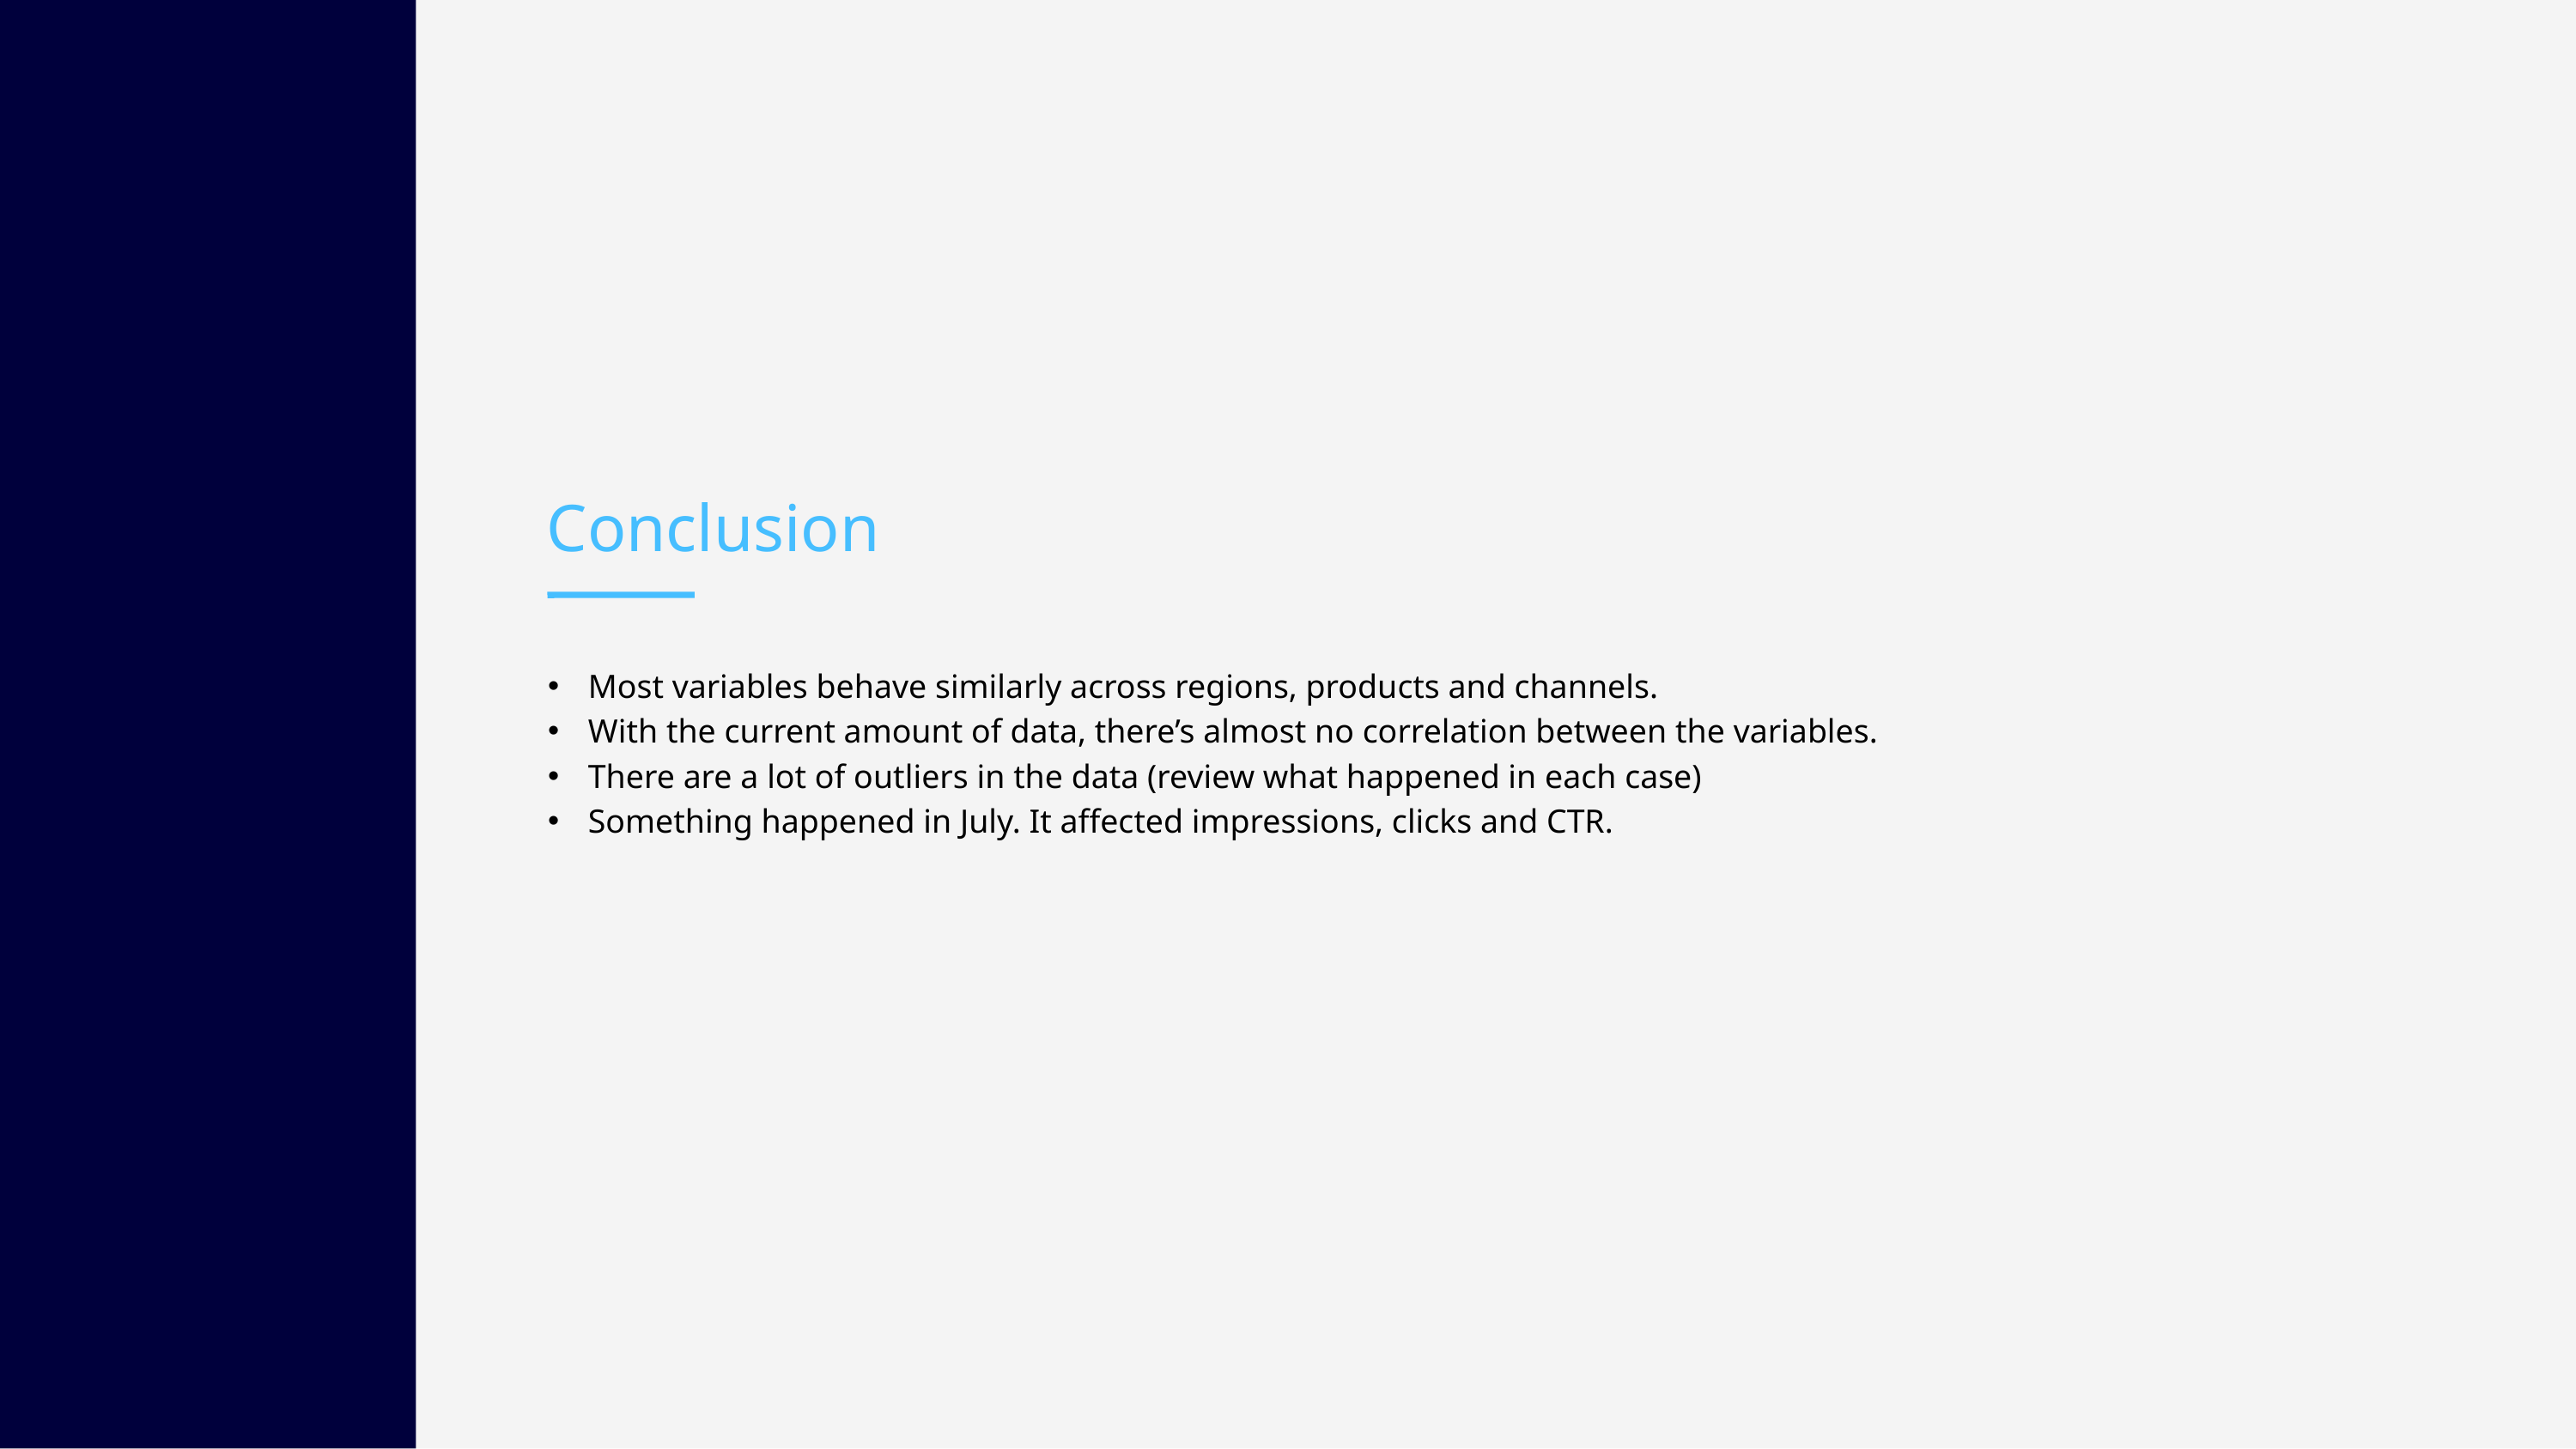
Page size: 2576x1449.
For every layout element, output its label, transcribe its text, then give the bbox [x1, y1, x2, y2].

list Most variables behave similarly across regions, products and channels. With the current amount of data, there’s almost no correlation between the variables. There are a lot of outliers in the data (review what happened in each case) Something happened in July. It affected impressions, clicks and CTR. [535, 659, 2127, 1113]
list Conclusion [534, 480, 1336, 567]
